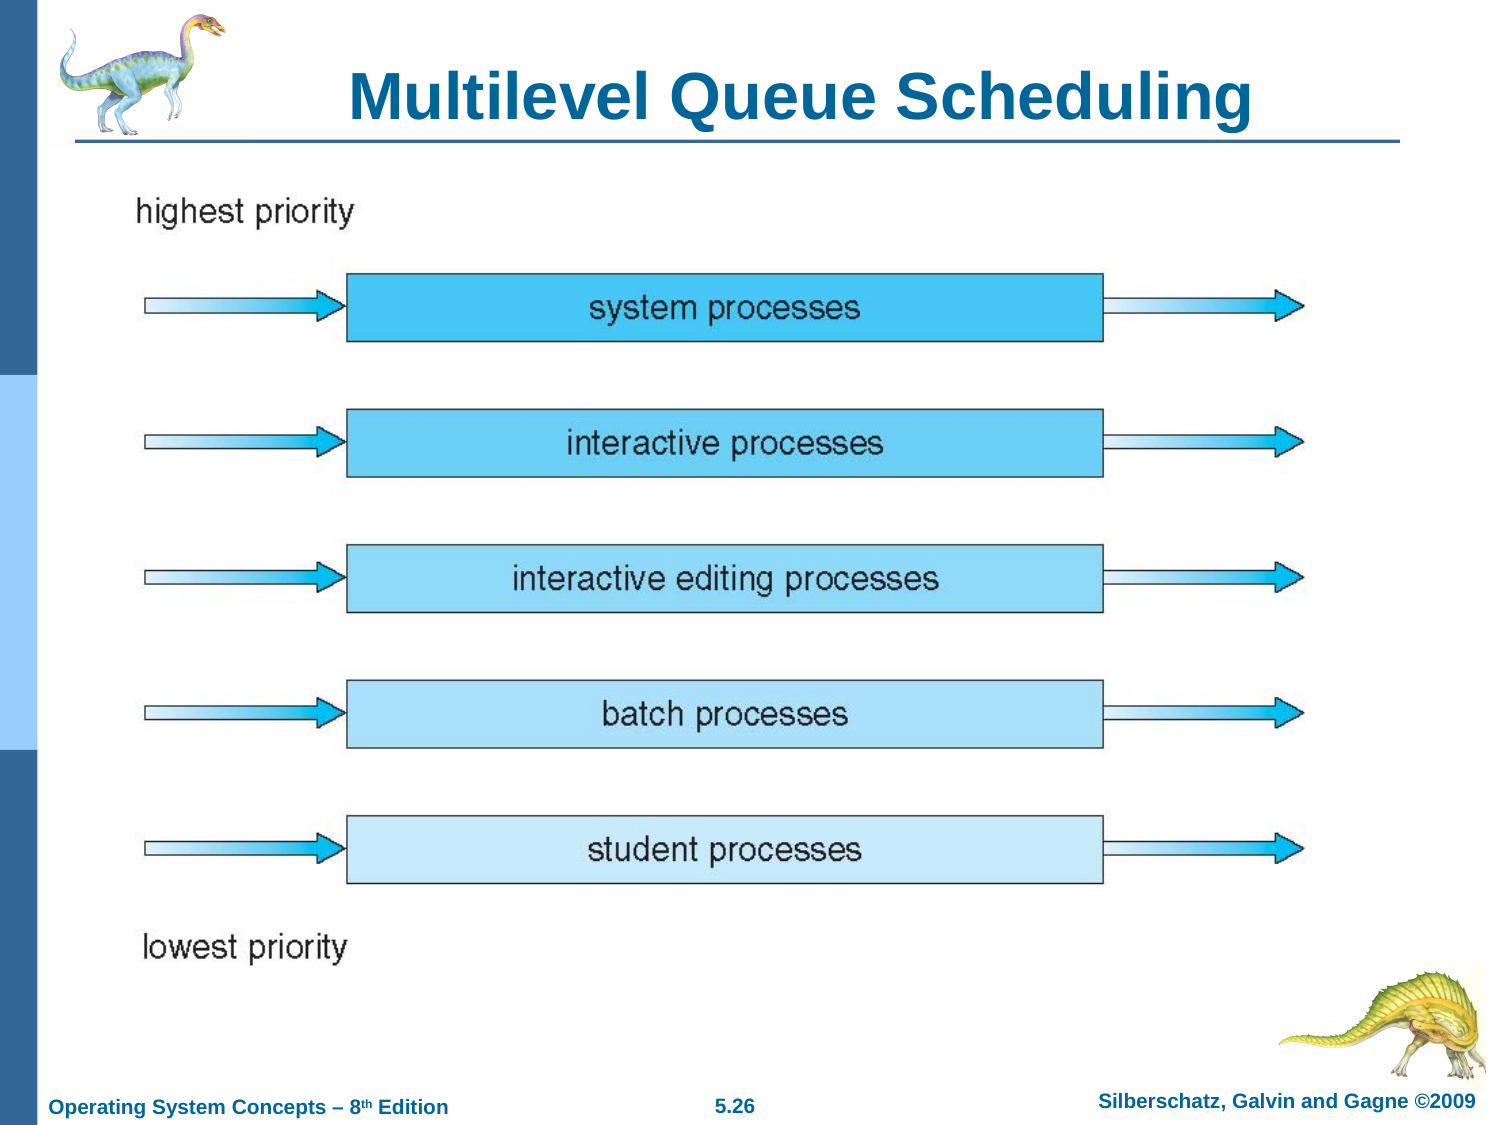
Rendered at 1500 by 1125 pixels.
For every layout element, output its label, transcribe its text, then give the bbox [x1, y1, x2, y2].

picture [135, 192, 1486, 1090]
picture [1415, 1093, 1423, 1098]
title Multilevel Queue Scheduling [178, 45, 1426, 141]
picture [46, 0, 244, 149]
